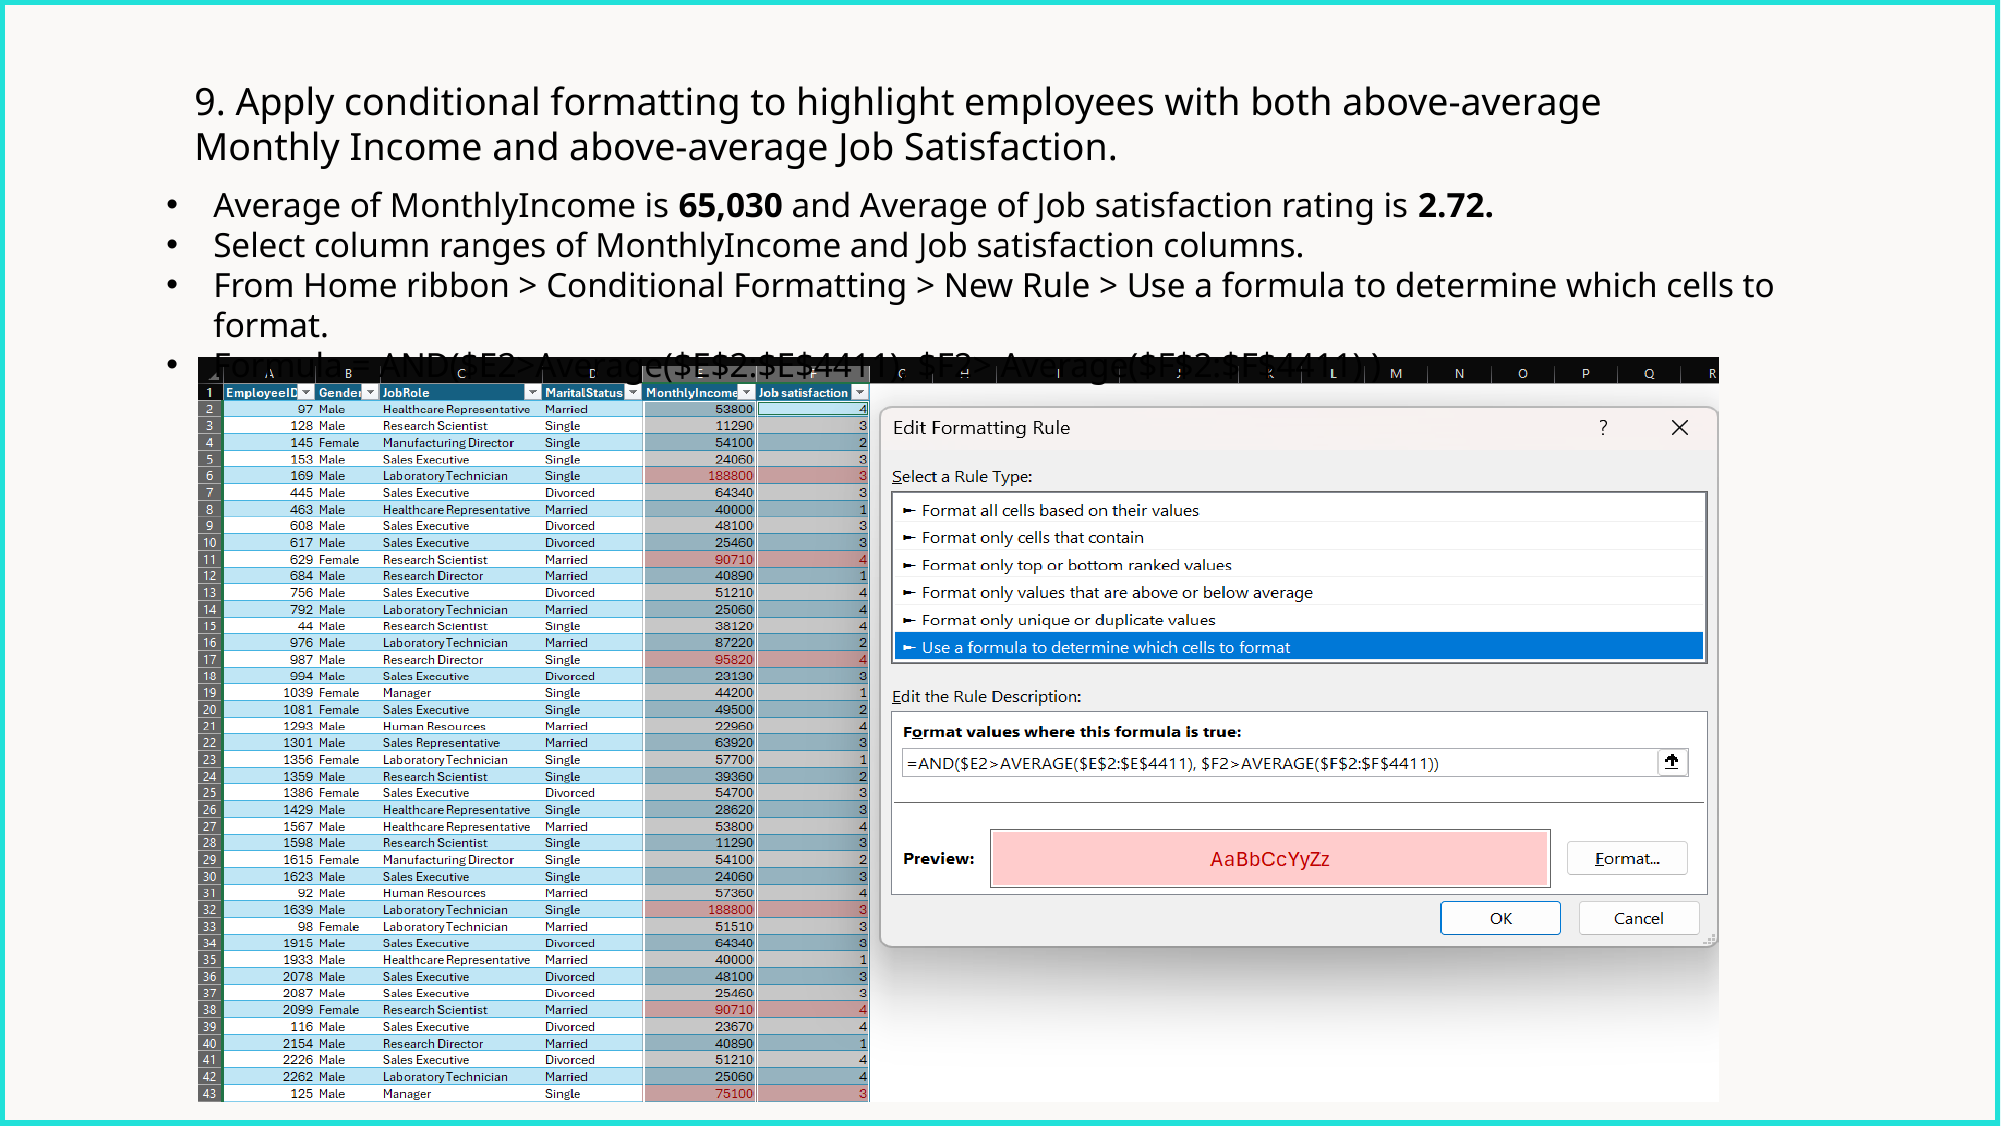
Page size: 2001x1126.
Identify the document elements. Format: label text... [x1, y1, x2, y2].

picture [198, 356, 1720, 1102]
text_box 9. Apply conditional formatting to highlight employees with both above-average Monthly Income and above-average Job Satisfaction. [179, 70, 1767, 176]
text_box Average of MonthlyIncome is 65,030 and Average of Job satisfaction rating is 2.72. Select column ranges of MonthlyIncome and Job satisfaction columns. From Home ribbon > Conditional Formatting > New Rule > Use a formula to determine which cells to format. Formula = AND($E2>Average($E$2:$E$4411), $F2> Average($F$2:$F$4411) ) [151, 176, 1795, 392]
